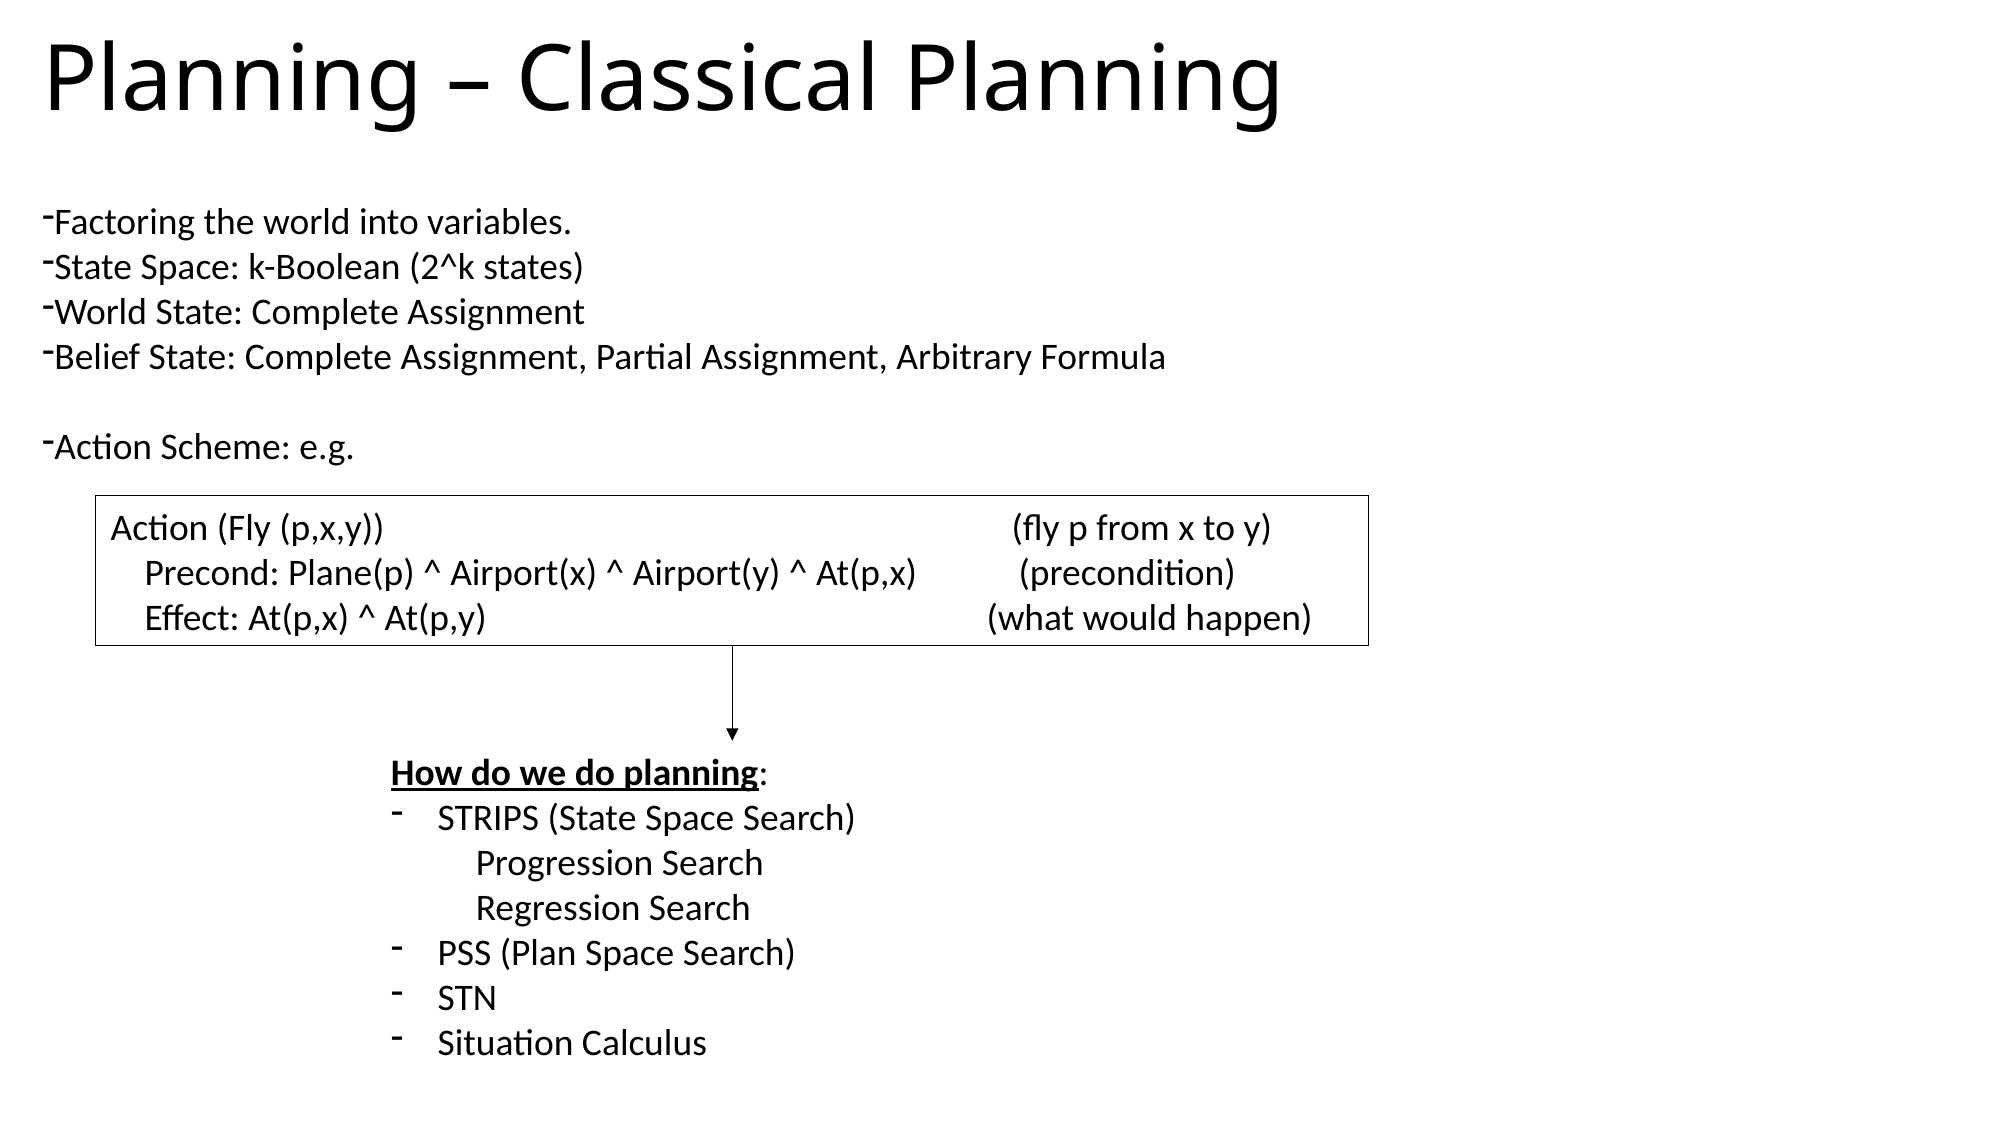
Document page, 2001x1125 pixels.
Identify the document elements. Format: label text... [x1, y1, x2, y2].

text_box How do we do planning: STRIPS (State Space Search) Progression Search Regression Search PSS (Plan Space Search) STN Situation Calculus [376, 740, 1089, 1071]
text_box Factoring the world into variables. State Space: k-Boolean (2^k states) World State: Complete Assignment Belief State: Complete Assignment, Partial Assignment, Arbitrary Formula Action Scheme: e.g. [27, 189, 1252, 520]
title Planning – Classical Planning [27, 21, 1964, 141]
